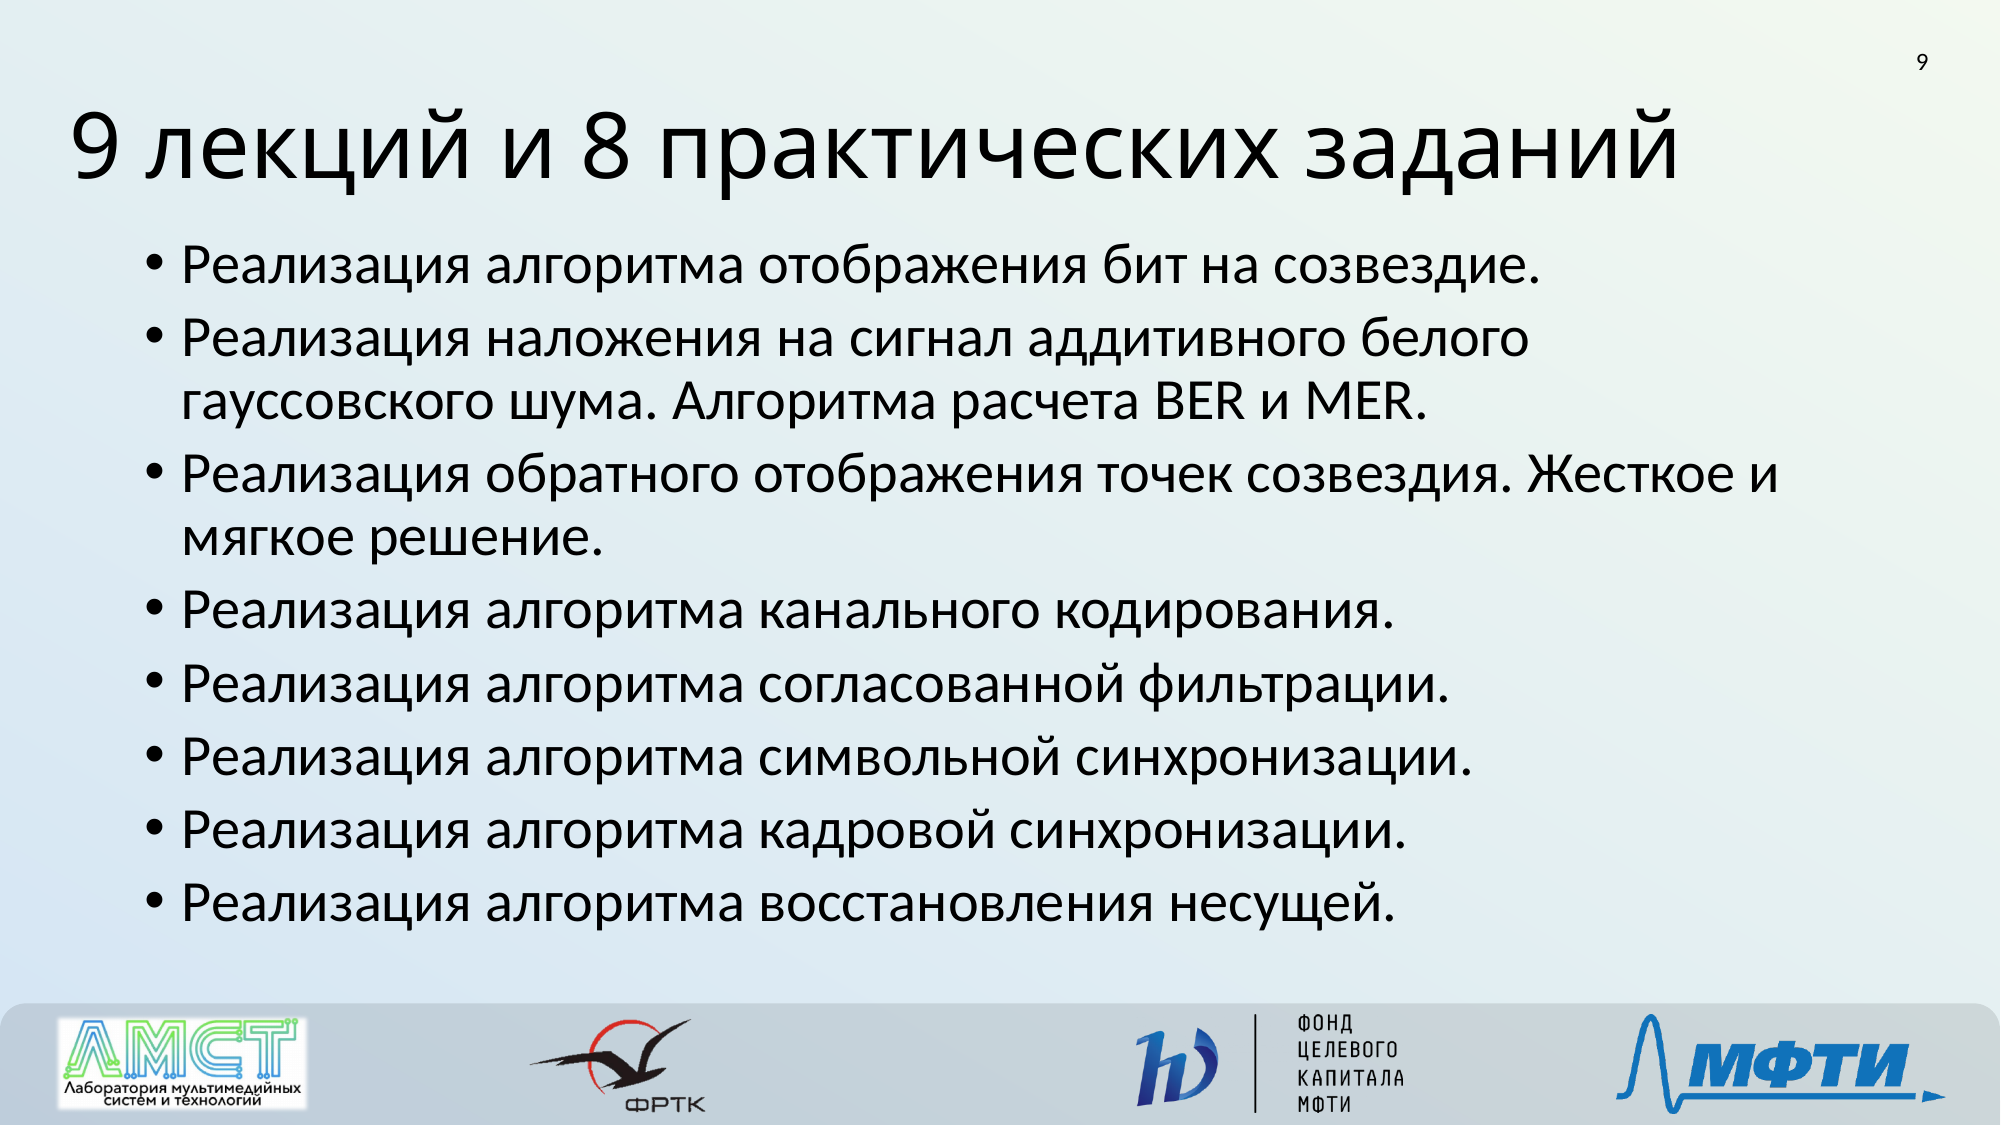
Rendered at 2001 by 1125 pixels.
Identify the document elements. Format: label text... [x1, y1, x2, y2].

picture [1136, 1014, 1403, 1113]
slide_number 9 [1493, 30, 1944, 91]
text_box 9 лекций и 8 практических заданий [54, 89, 1863, 209]
picture [1616, 1014, 1946, 1114]
picture [523, 1015, 714, 1113]
list Реализация алгоритма отображения бит на созвездие. Реализация наложения на сигнал аддитивного белого гауссовского шума. Алгоритма расчета BER и MER. Реализация обратного отображения точек созвездия. Жесткое и мягкое решение. Реализация алгоритма канального кодирования. Реализация алгоритма согласованной фильтрации. Реализация алгоритма символьной синхронизации. Реализация алгоритма кадровой синхронизации. Реализация алгоритма восстановления несущей. [54, 225, 1863, 1014]
picture [60, 1020, 304, 1107]
